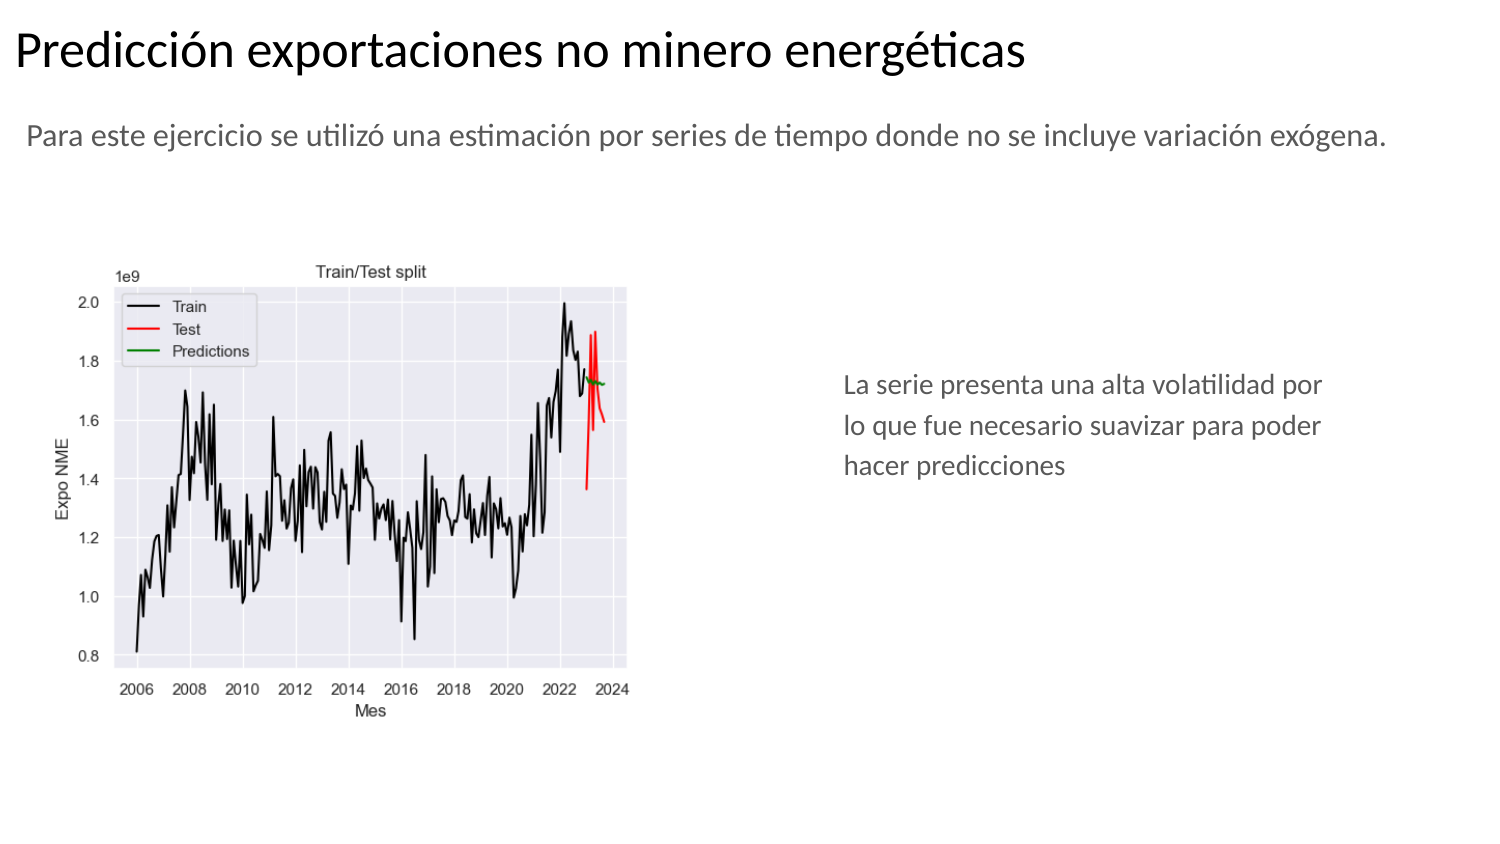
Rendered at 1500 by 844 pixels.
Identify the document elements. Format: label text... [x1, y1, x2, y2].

picture [46, 255, 640, 729]
list Para este ejercicio se utilizó una estimación por series de tiempo donde no se incluye variación exógena. [11, 93, 1409, 209]
list La serie presenta una alta volatilidad por lo que fue necesario suavizar para poder hacer predicciones [828, 345, 1364, 499]
text_box Predicción exportaciones no minero energéticas [0, 0, 1364, 93]
